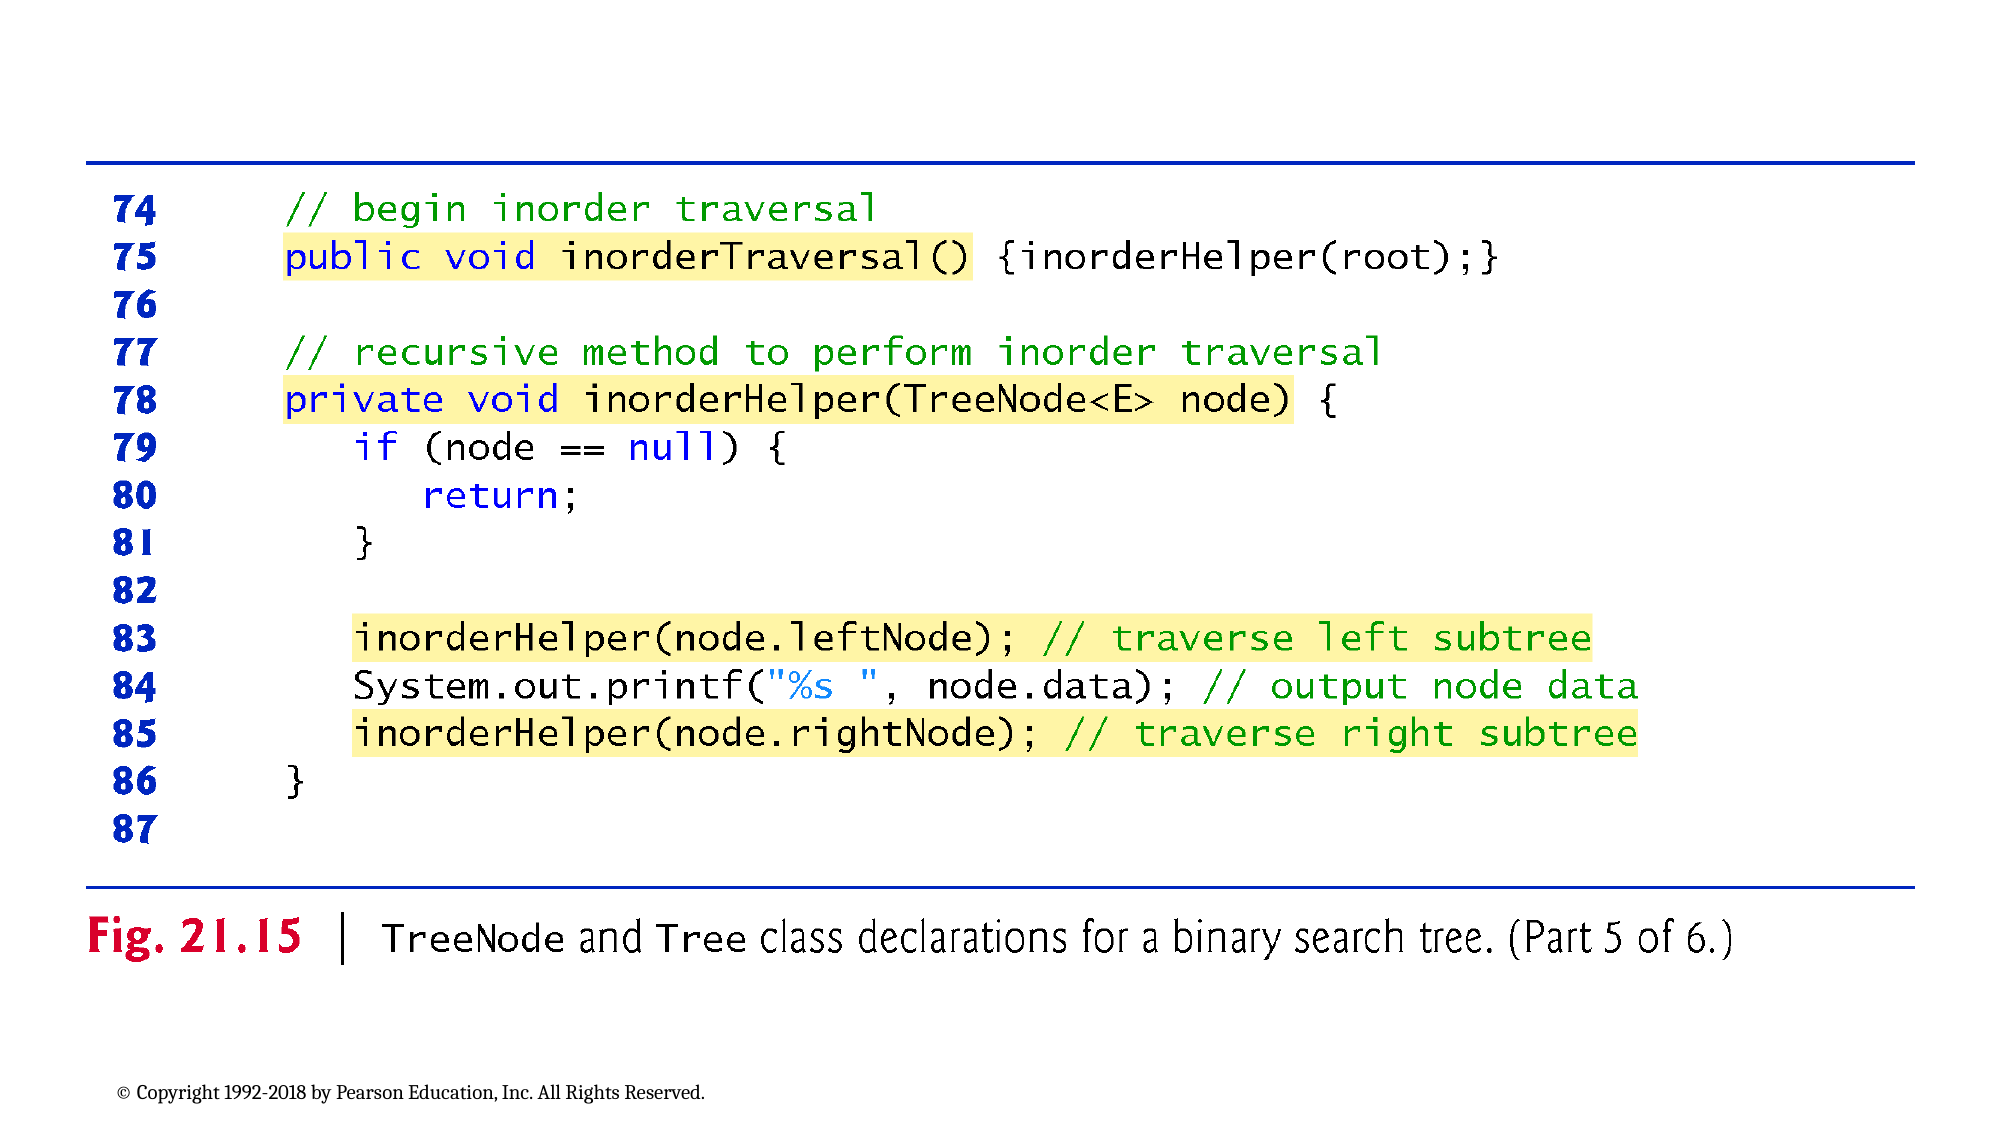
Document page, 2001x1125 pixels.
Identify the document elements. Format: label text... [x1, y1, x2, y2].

picture [0, 75, 2000, 1050]
footer © Copyright 1992-2018 by Pearson Education, Inc. All Rights Reserved. [99, 1065, 1473, 1112]
